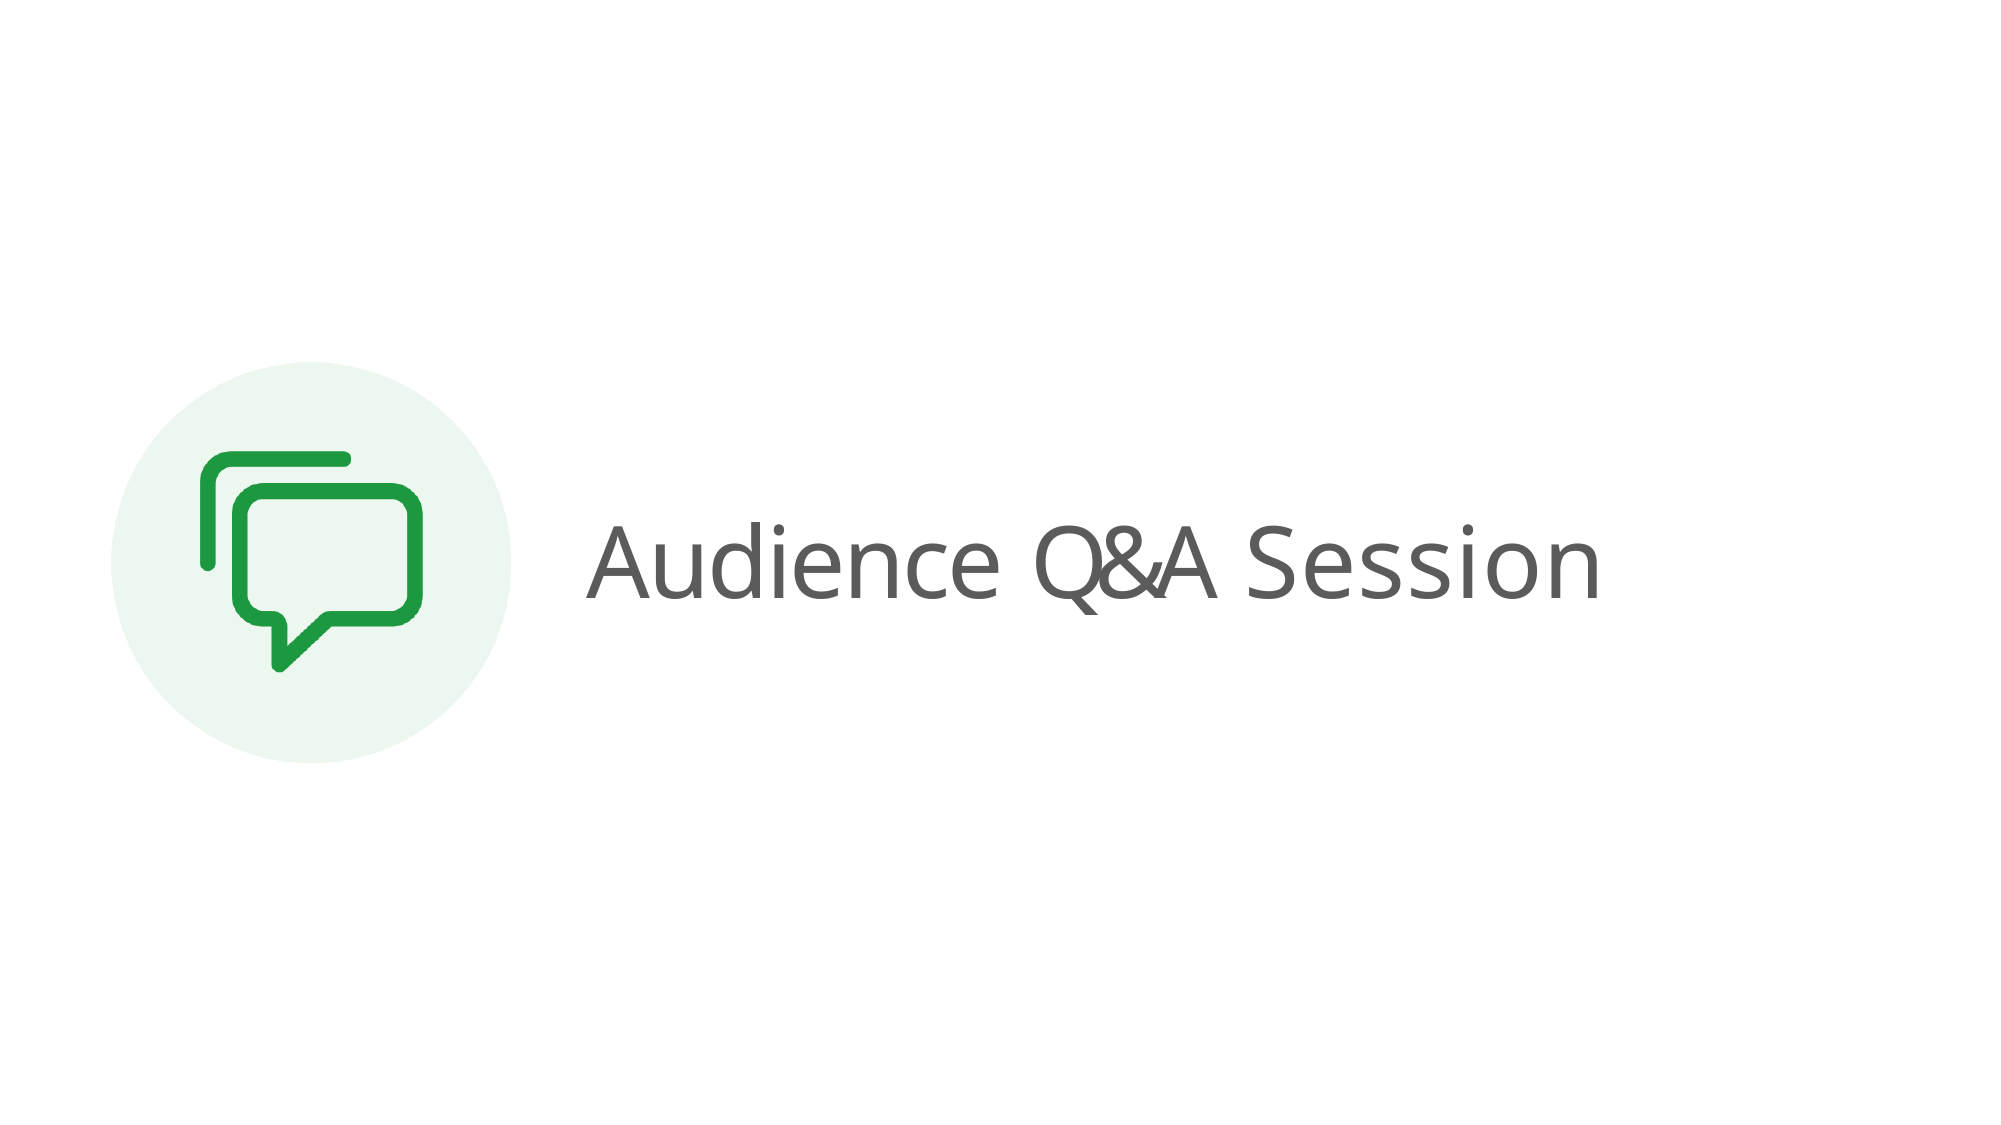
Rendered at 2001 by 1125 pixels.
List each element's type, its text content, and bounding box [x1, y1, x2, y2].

title Audience Q&A Session [584, 462, 1620, 653]
picture [110, 361, 512, 763]
